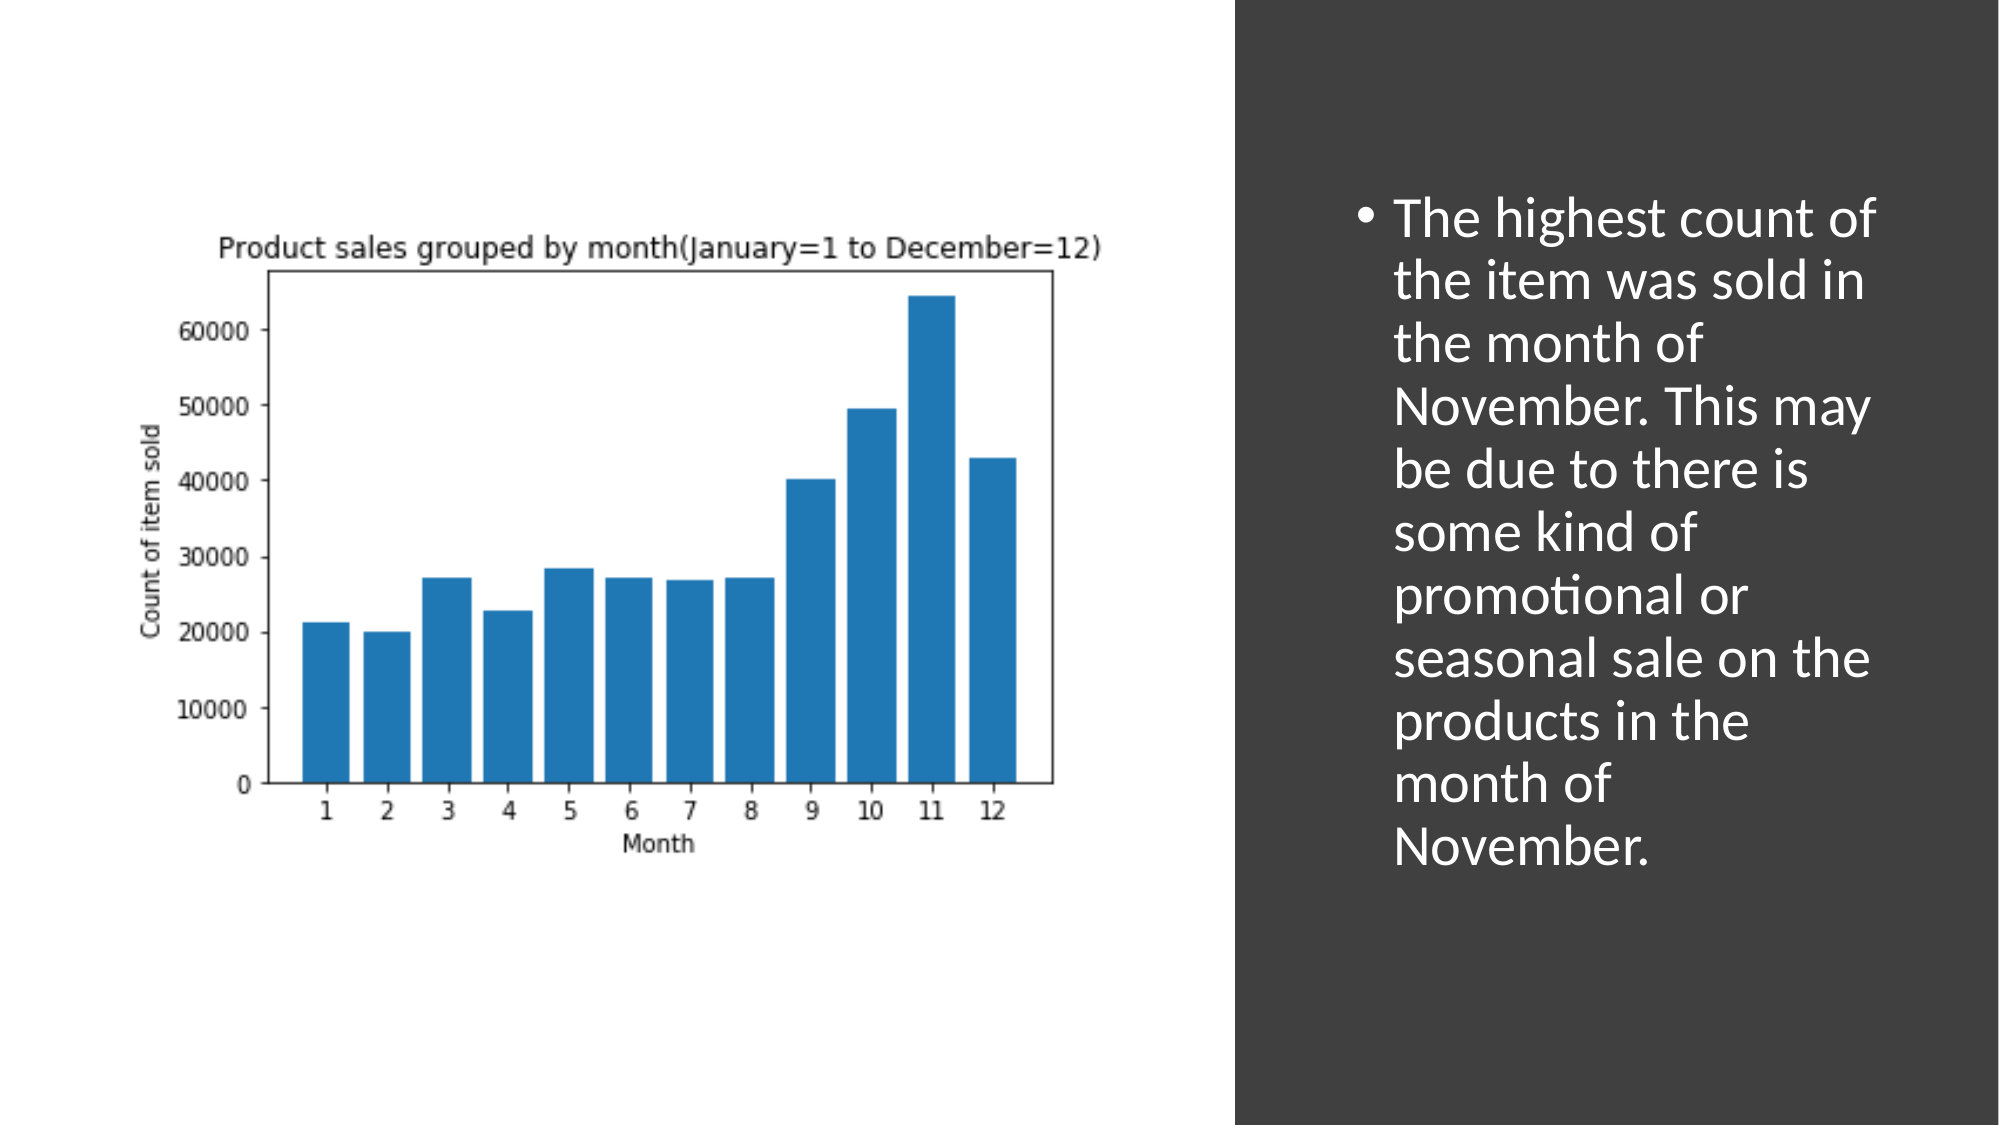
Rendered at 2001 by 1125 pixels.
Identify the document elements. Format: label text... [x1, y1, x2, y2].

text_box [1235, 0, 1999, 1125]
list The highest count of the item was sold in the month of November. This may be due to there is some kind of promotional or seasonal sale on the products in the month of November. [1340, 179, 1893, 1069]
picture [106, 226, 1132, 872]
